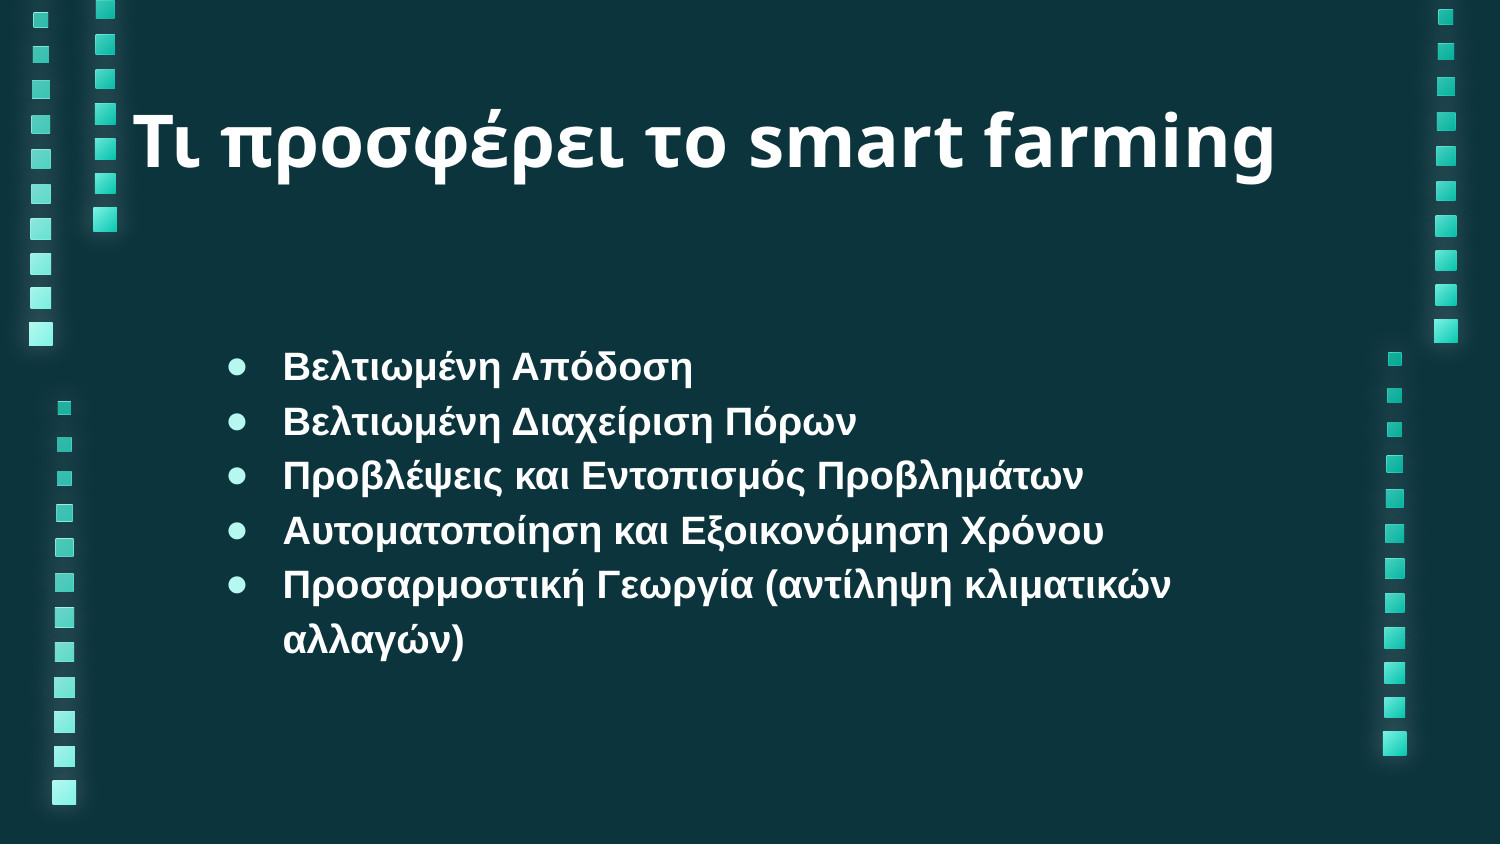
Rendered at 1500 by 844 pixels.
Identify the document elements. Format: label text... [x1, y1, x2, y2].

subtitle Βελτιωμένη Απόδοση Βελτιωμένη Διαχείριση Πόρων Προβλέψεις και Εντοπισμός Προβλημάτων Αυτοματοποίηση και Εξοικονόμηση Χρόνου Προσαρμοστική Γεωργία (αντίληψη κλιματικών αλλαγών) [117, 278, 1335, 745]
title Τι προσφέρει το smart farming [117, 79, 1383, 271]
